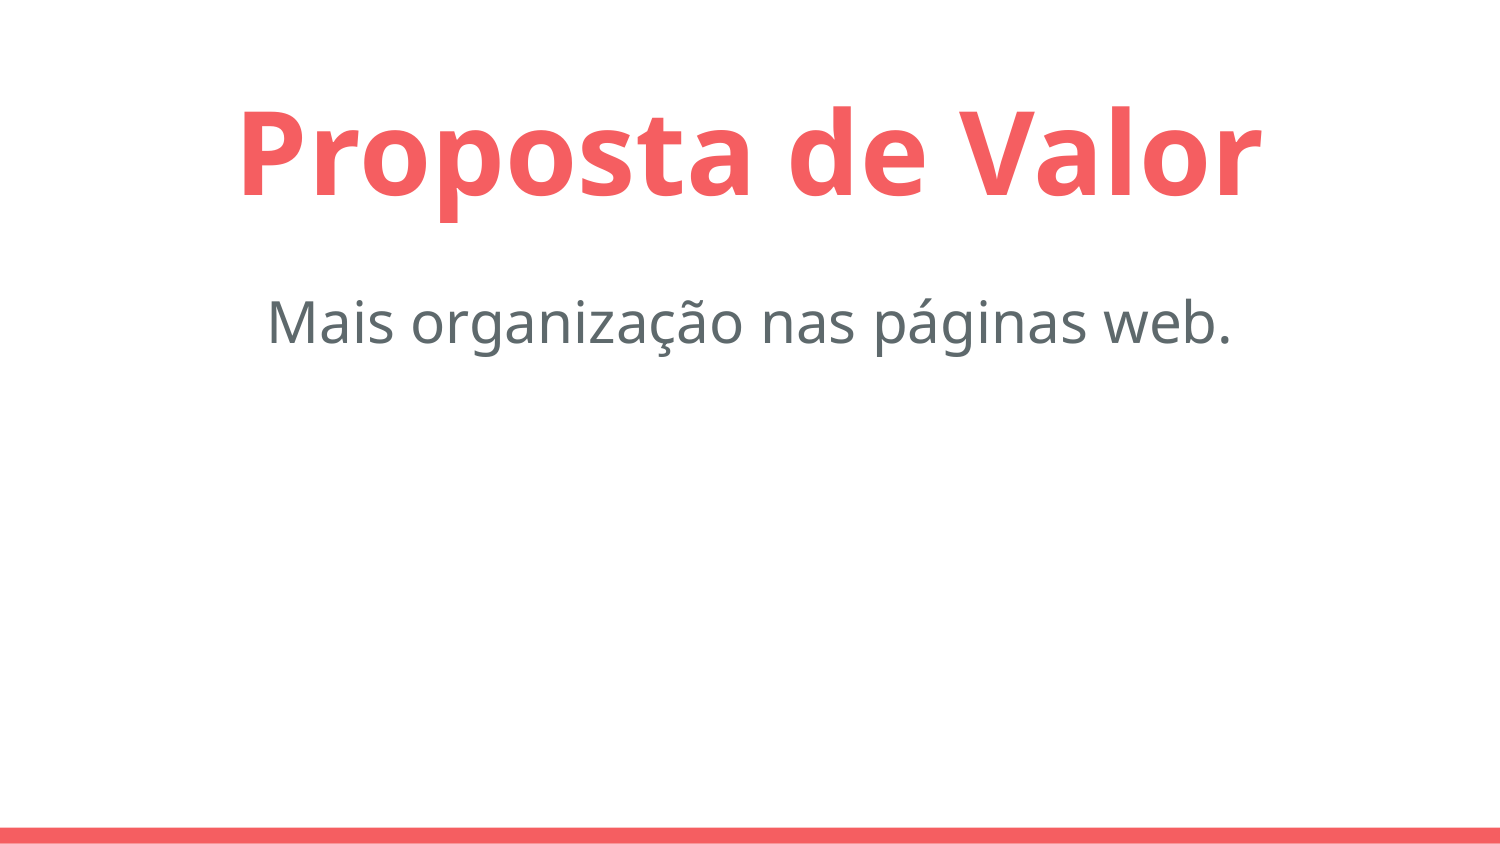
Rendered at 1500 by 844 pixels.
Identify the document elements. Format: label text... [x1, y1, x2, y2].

title Proposta de Valor [51, 64, 1449, 167]
list Mais organização nas páginas web. [51, 259, 1449, 750]
